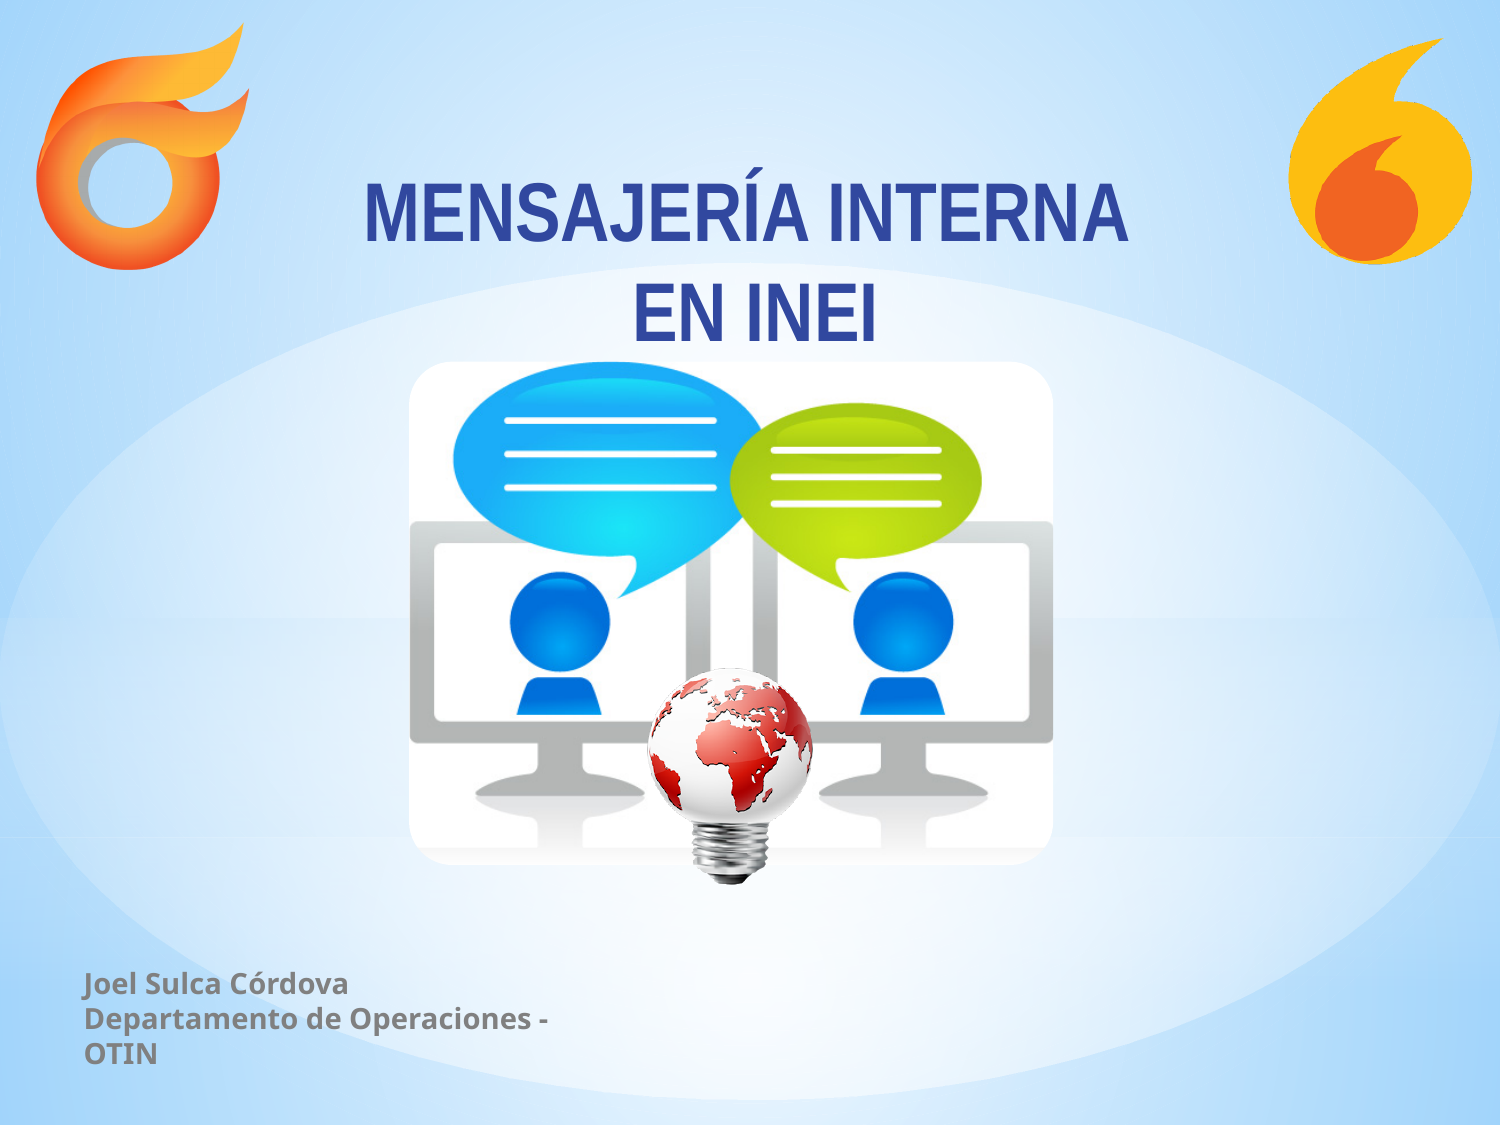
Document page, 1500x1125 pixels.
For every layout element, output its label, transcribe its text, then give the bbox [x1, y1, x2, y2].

footer Joel Sulca Córdova Departamento de Operaciones - OTIN [68, 987, 619, 1048]
picture [29, 22, 277, 270]
text_box MENSAJERÍA INTERNA EN INEI [281, 151, 1260, 257]
picture [1266, 37, 1494, 265]
picture [408, 361, 1054, 898]
